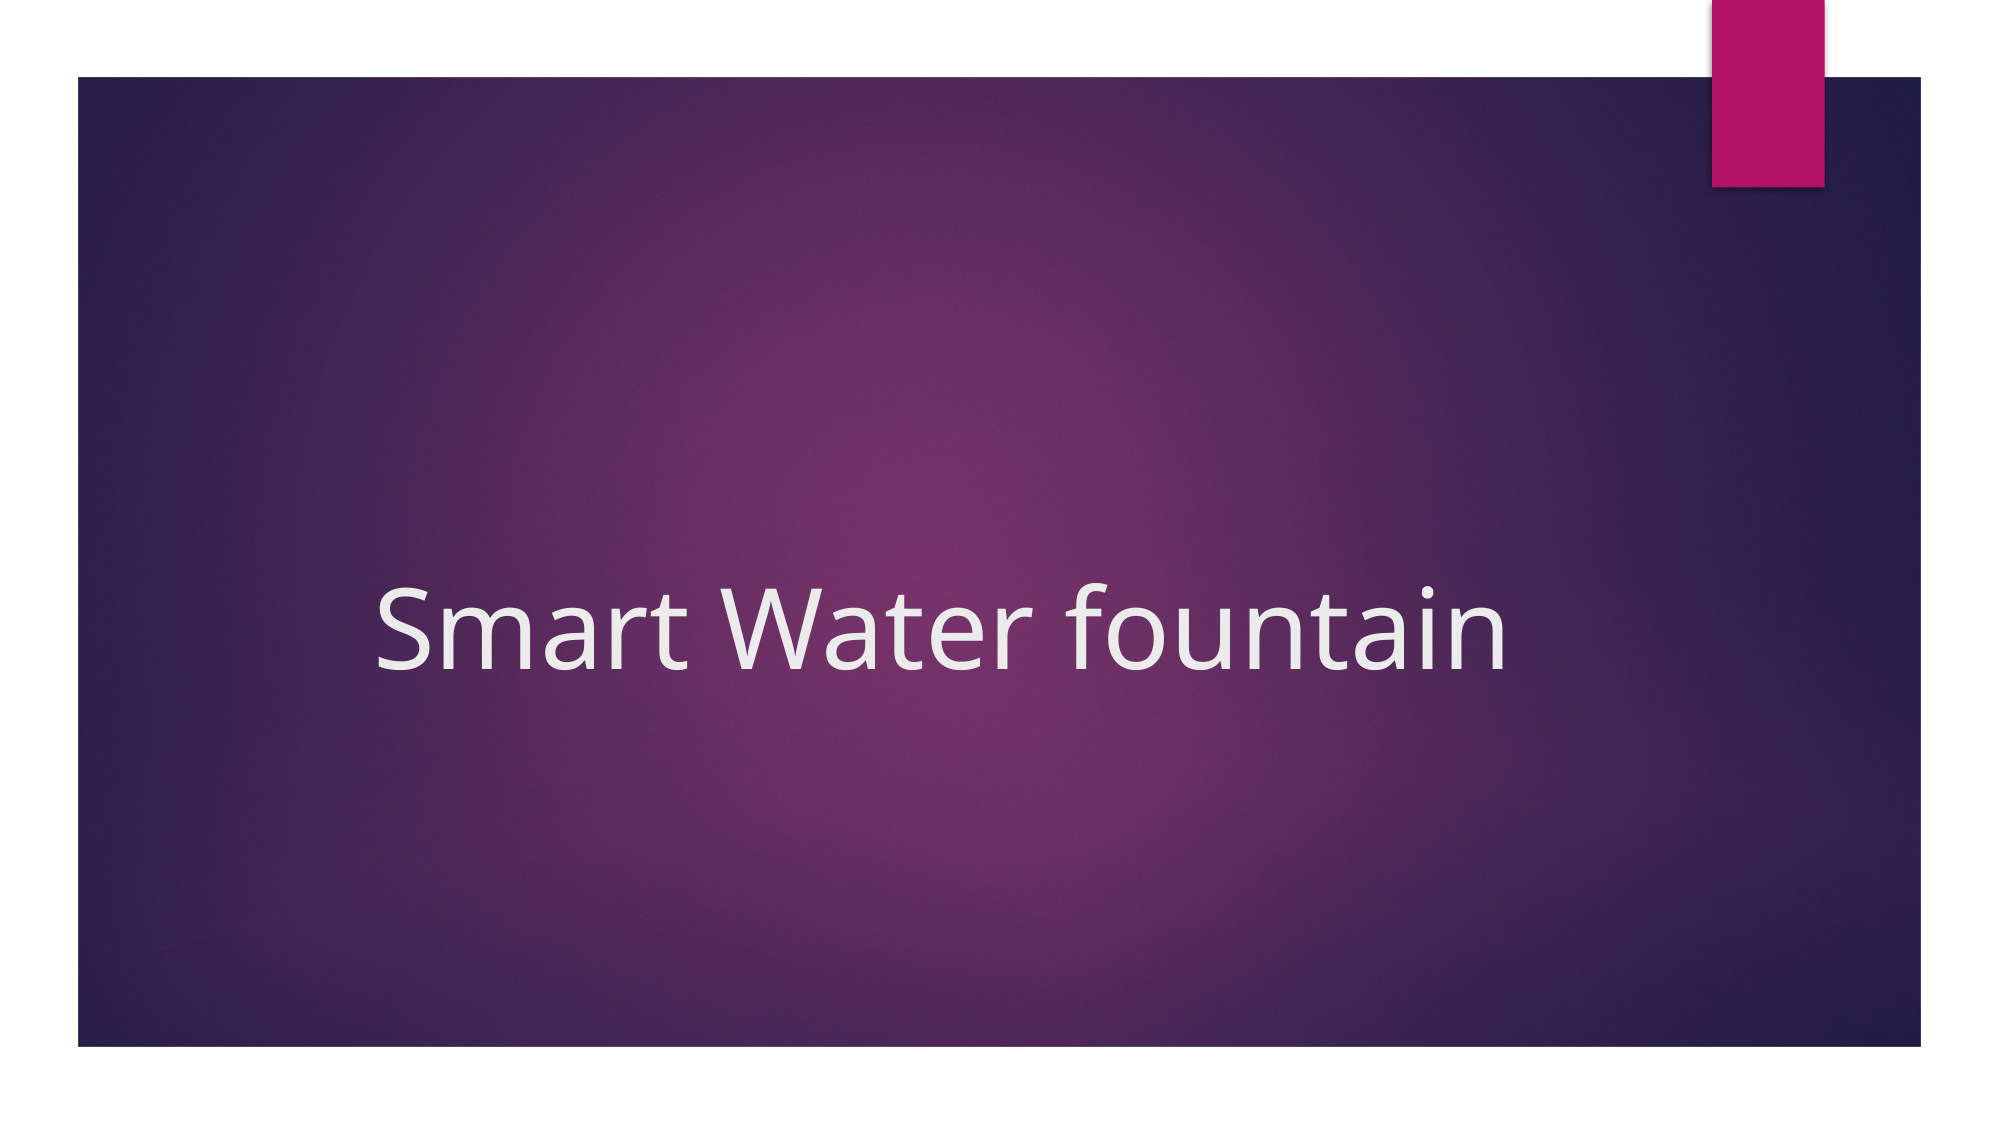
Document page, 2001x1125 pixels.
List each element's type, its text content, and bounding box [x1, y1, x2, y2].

title Smart Water fountain [358, 0, 1806, 701]
